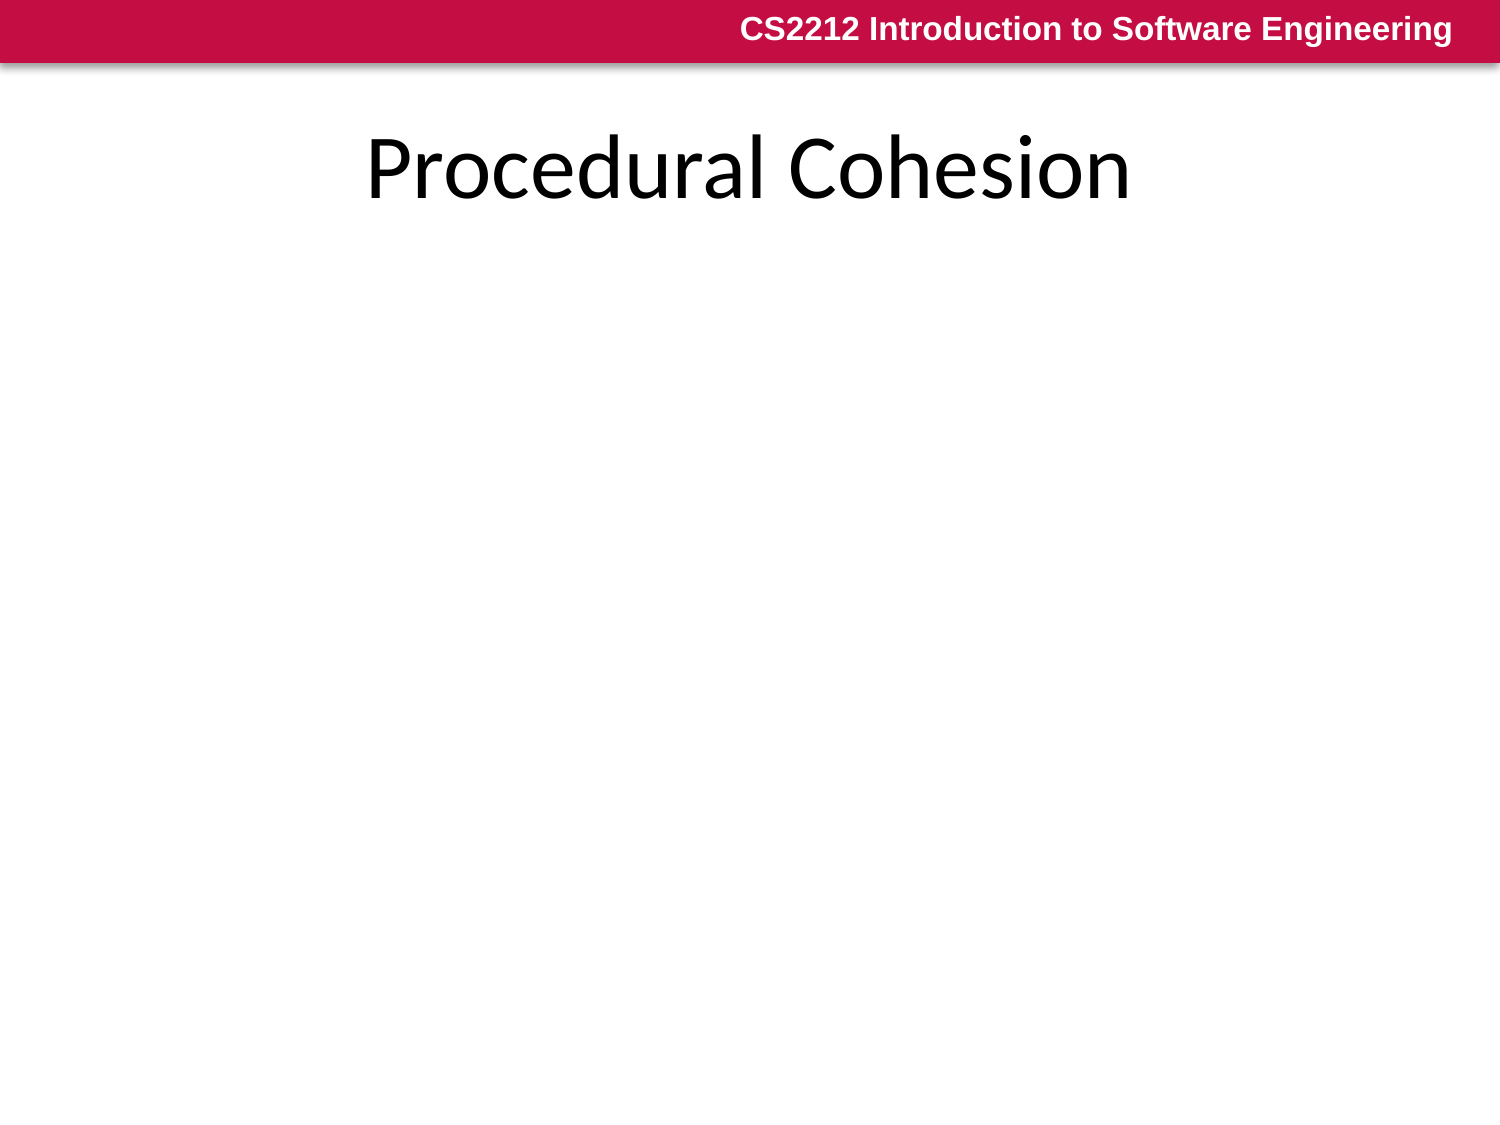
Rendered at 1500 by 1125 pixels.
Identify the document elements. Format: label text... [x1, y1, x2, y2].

title Procedural Cohesion [112, 99, 1388, 288]
picture [0, 0, 1500, 63]
